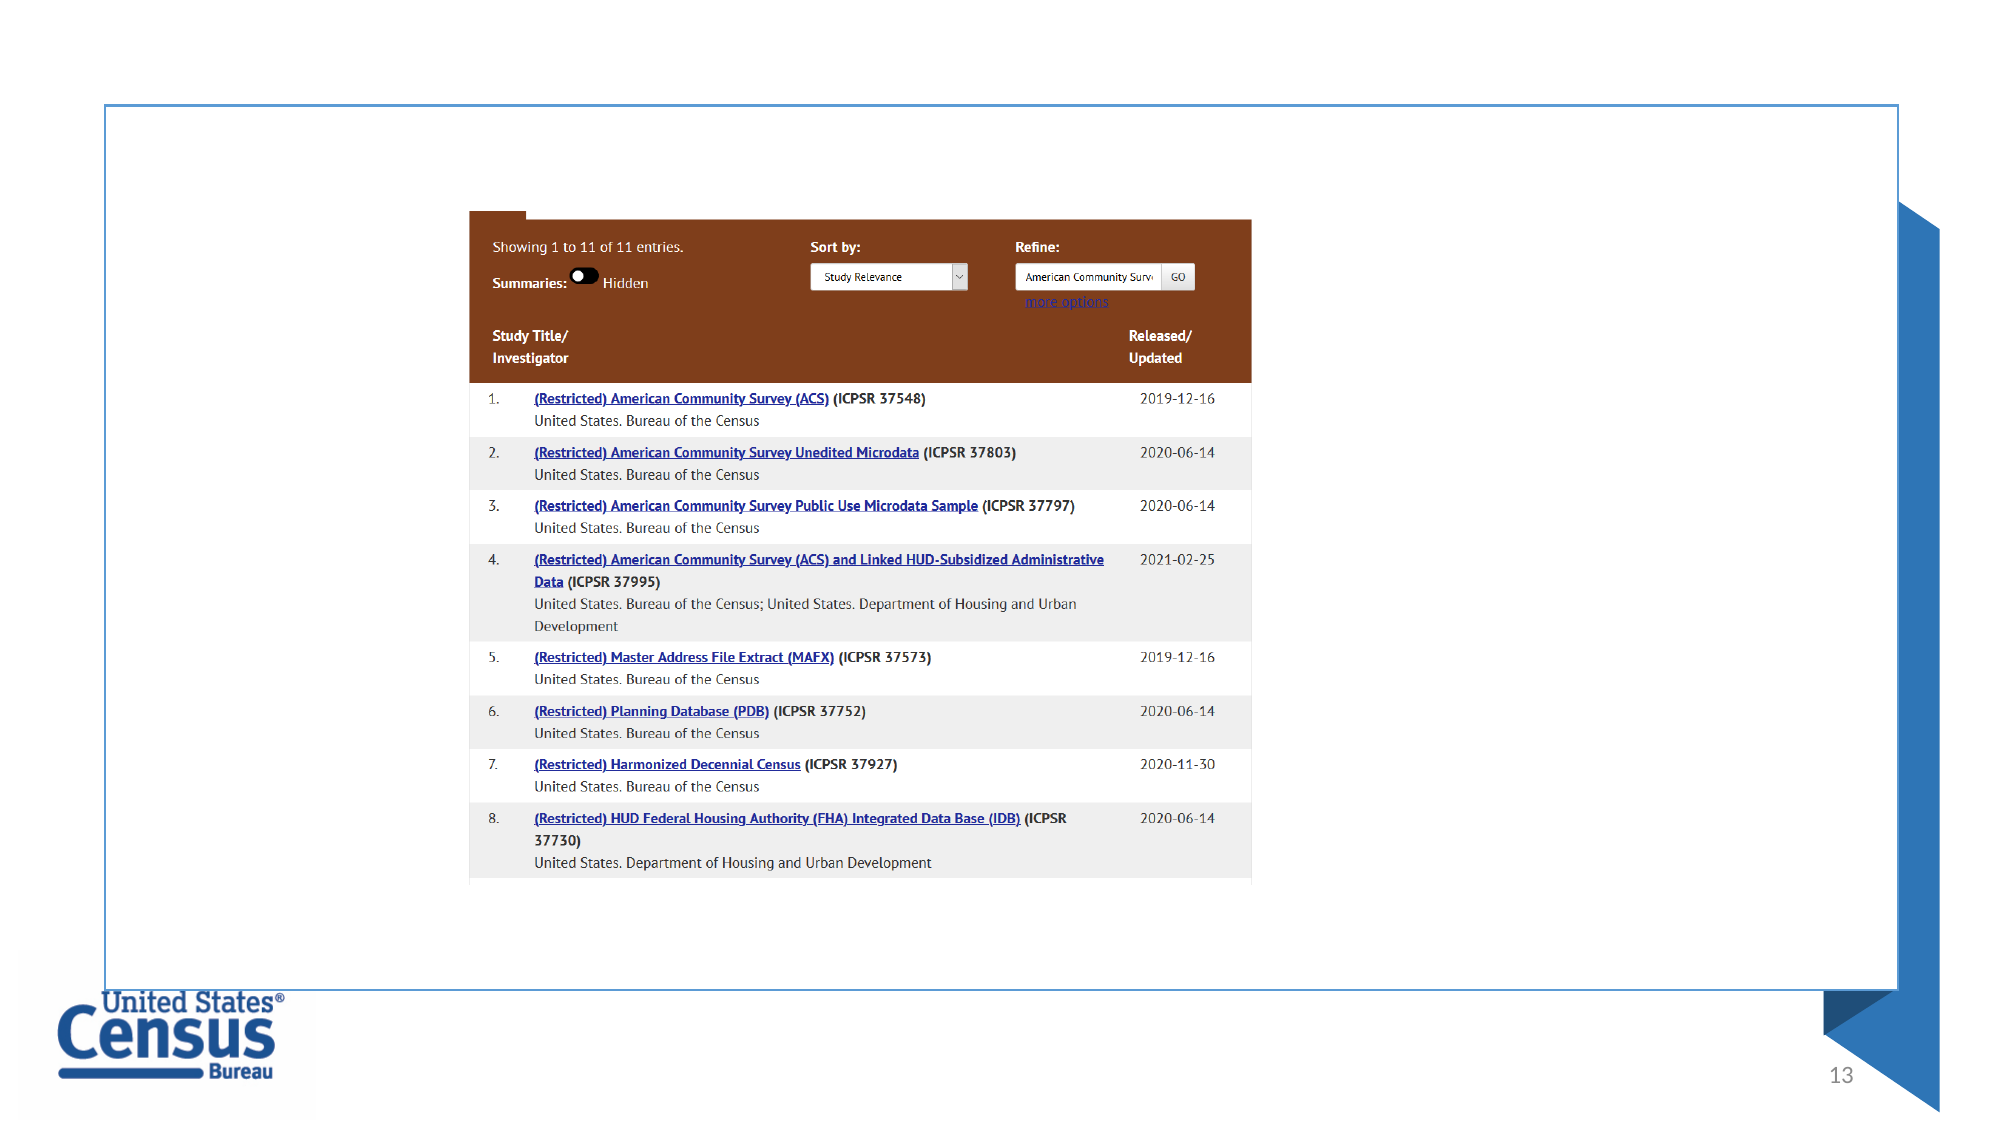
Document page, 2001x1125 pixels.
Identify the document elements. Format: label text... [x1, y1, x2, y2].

text_box [1823, 990, 1893, 1036]
picture [18, 950, 316, 1120]
slide_number 13 [1756, 1046, 1869, 1100]
text_box [1825, 201, 1940, 1113]
picture [305, 211, 1695, 885]
text_box [104, 105, 1899, 990]
